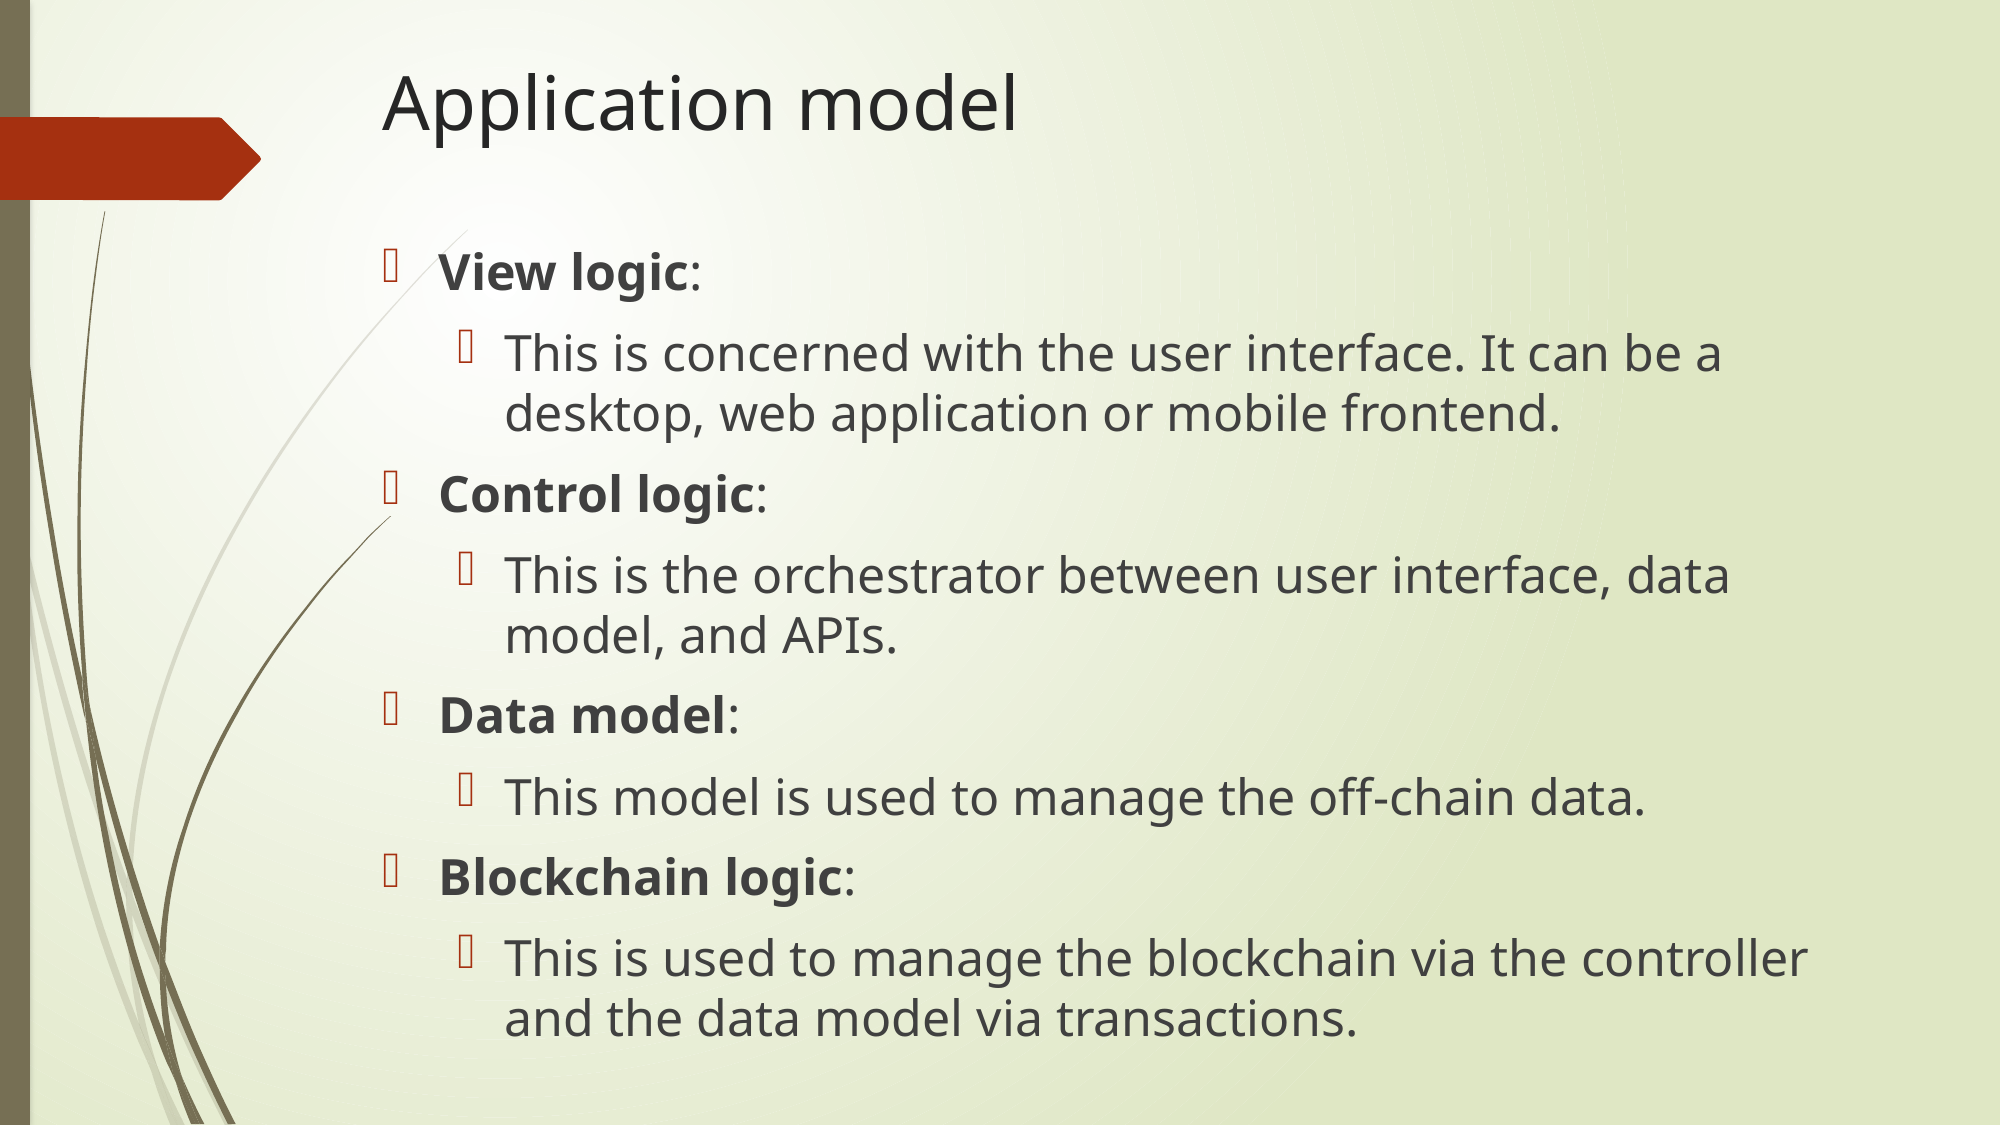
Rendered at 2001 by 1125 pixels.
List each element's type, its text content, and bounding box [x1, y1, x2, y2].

list View logic: This is concerned with the user interface. It can be a desktop, web application or mobile frontend. Control logic: This is the orchestrator between user interface, data model, and APIs. Data model: This model is used to manage the off-chain data. Blockchain logic: This is used to manage the blockchain via the controller and the data model via transactions. [367, 233, 1830, 853]
title Application model [367, 48, 1830, 233]
